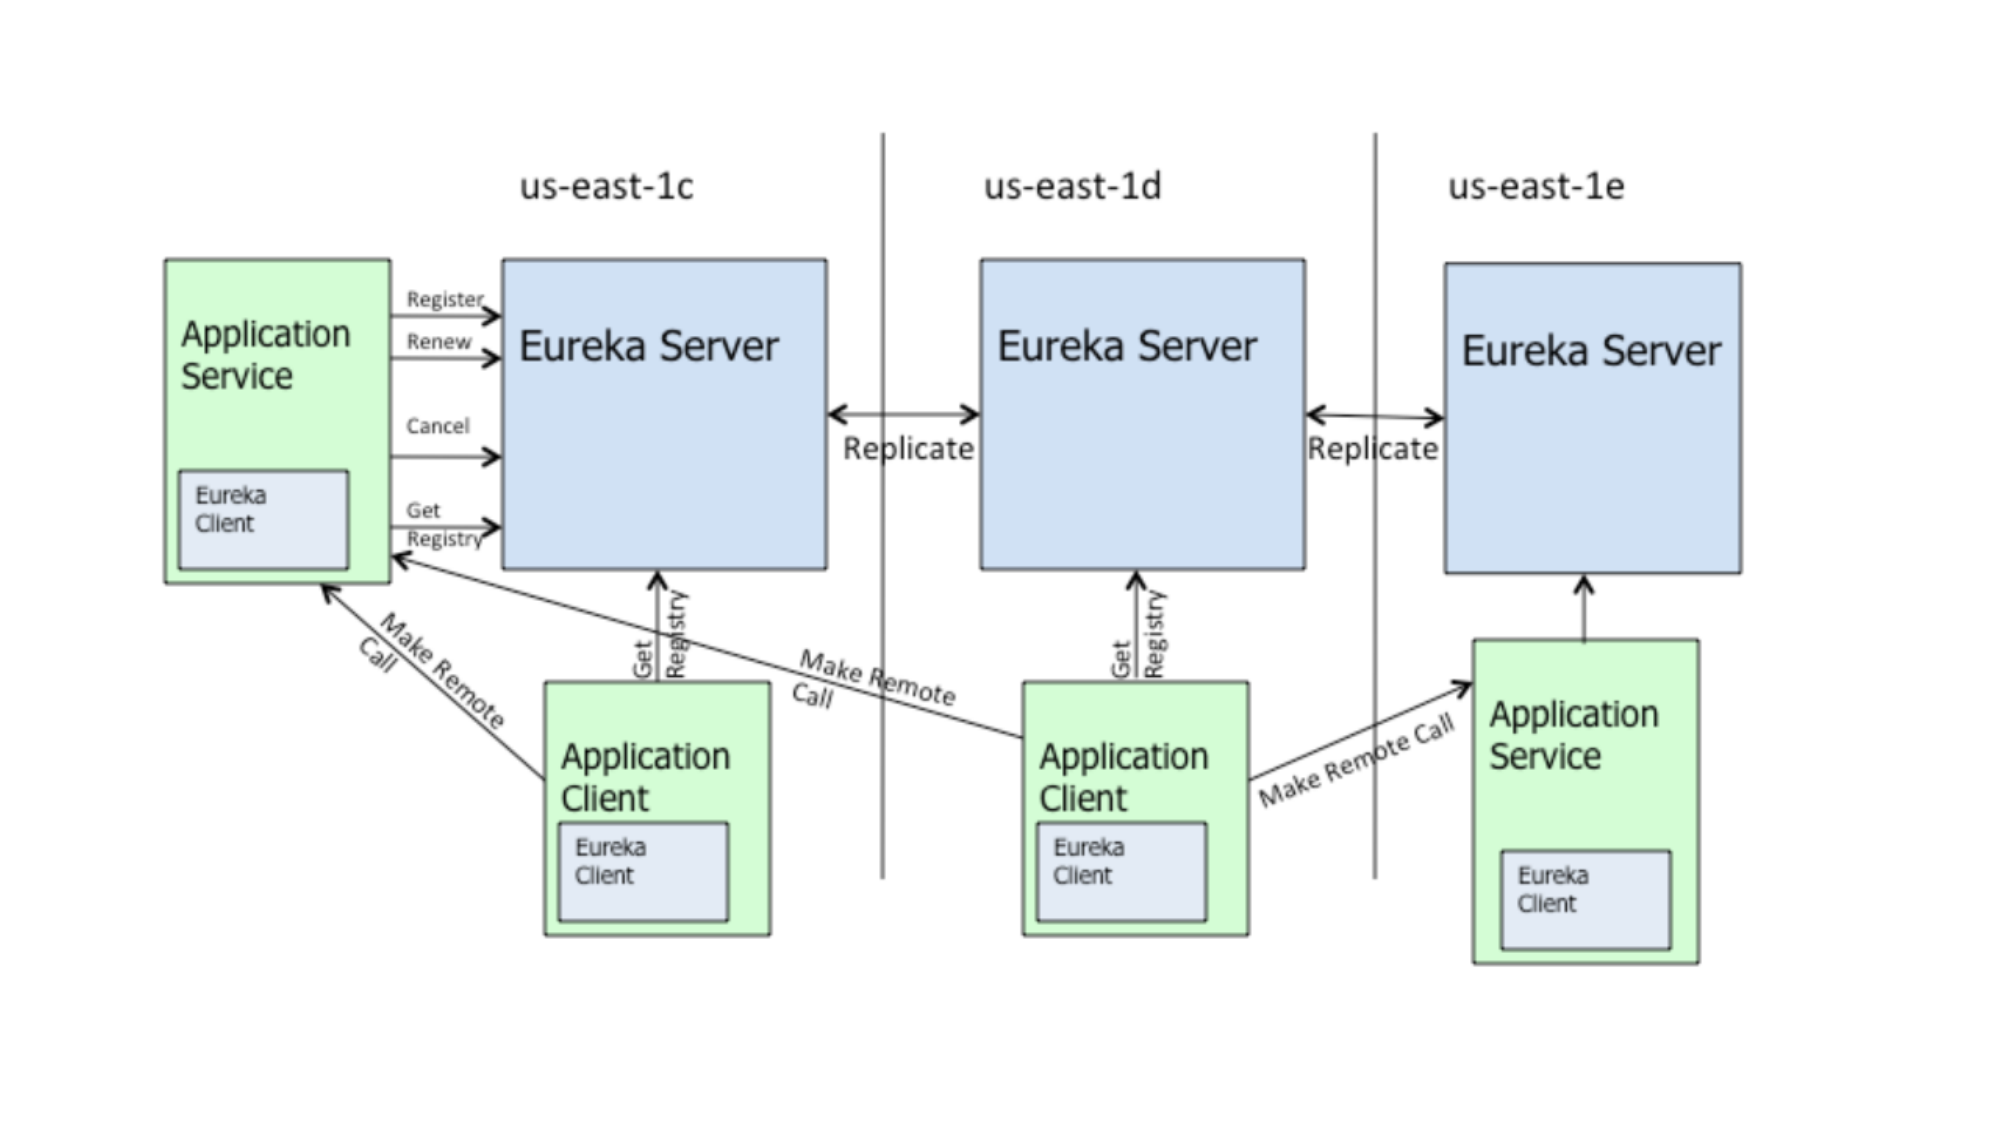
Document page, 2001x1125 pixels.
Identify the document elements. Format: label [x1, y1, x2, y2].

picture [131, 80, 1838, 978]
